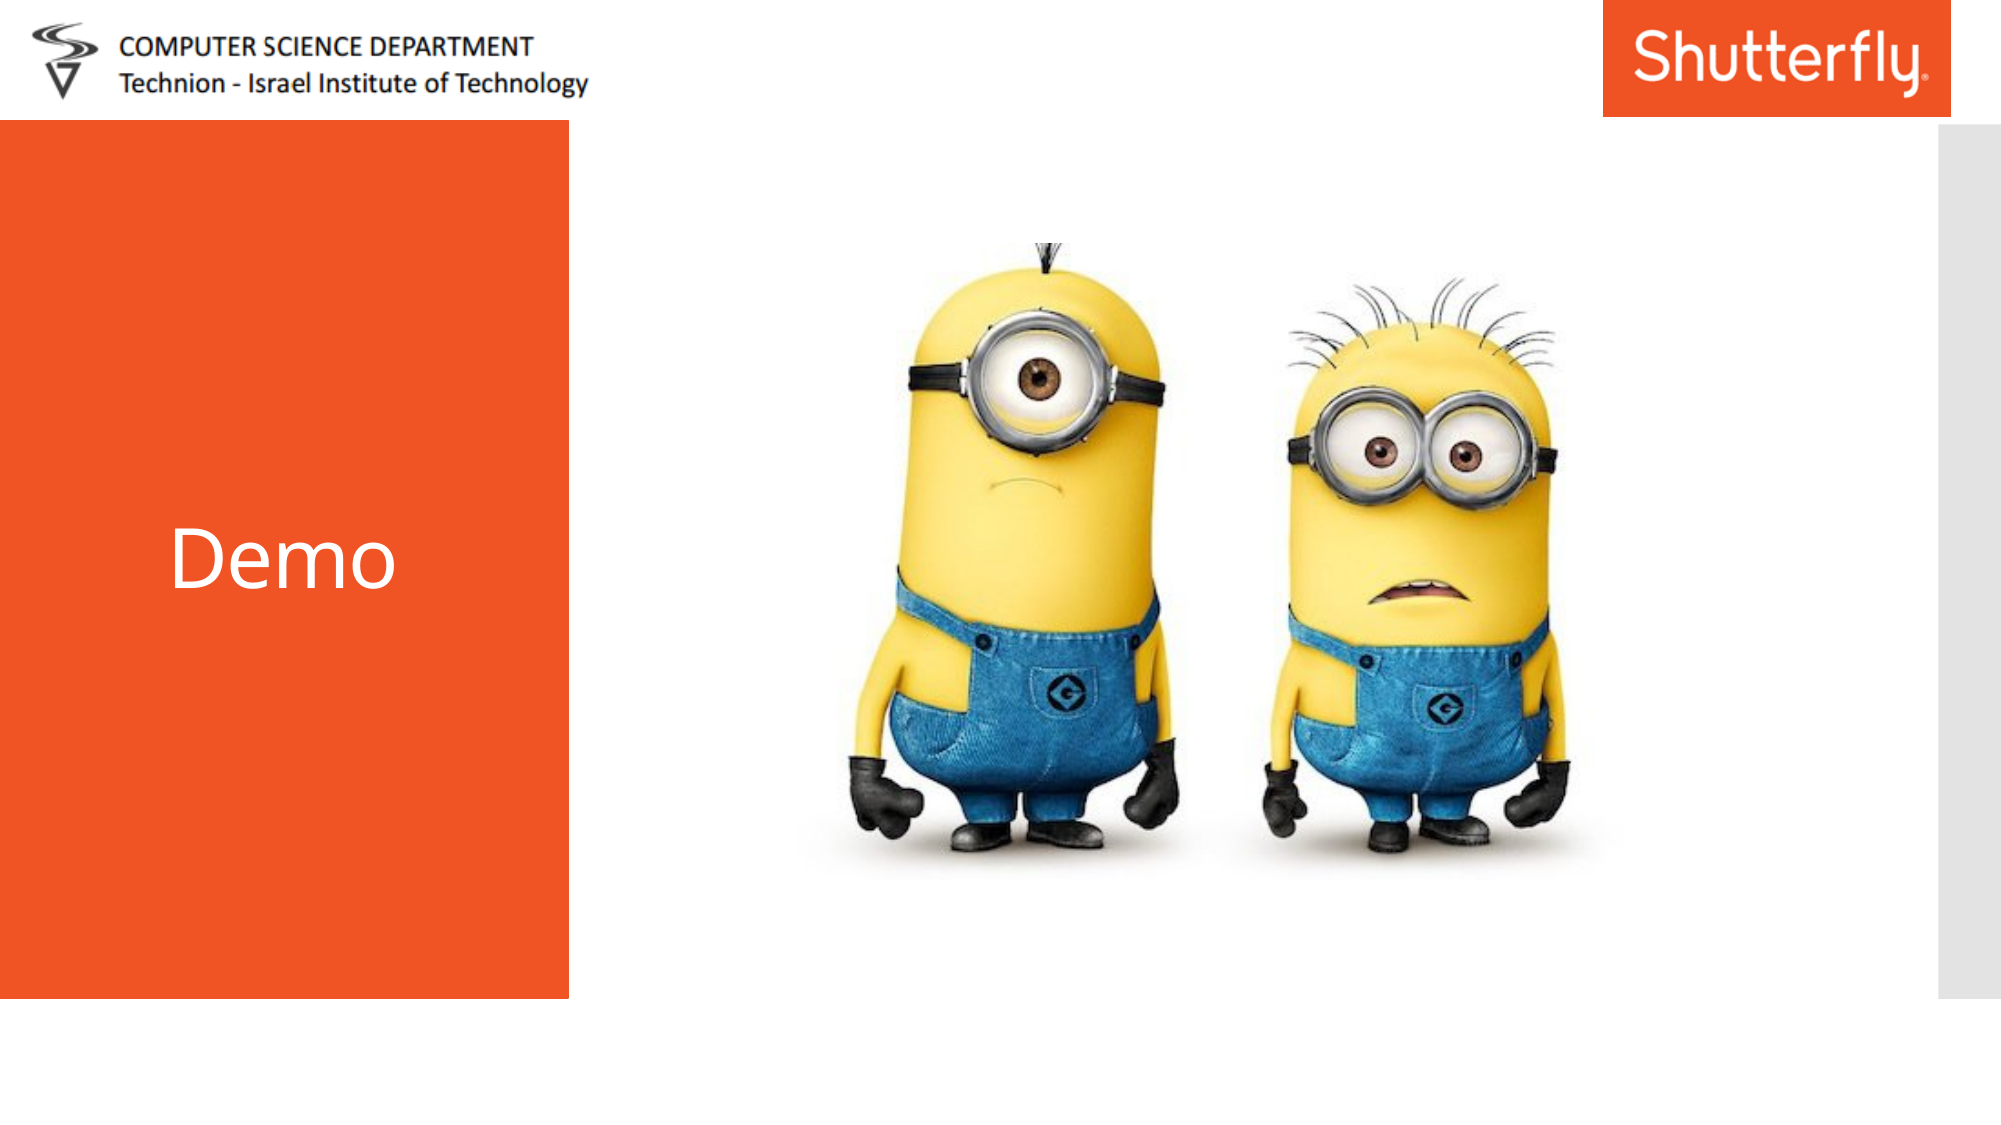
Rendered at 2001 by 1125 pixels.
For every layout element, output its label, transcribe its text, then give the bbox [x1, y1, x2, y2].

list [634, 243, 1835, 881]
title Demo [41, 184, 525, 940]
picture [0, 0, 625, 118]
picture [1603, 0, 1951, 117]
